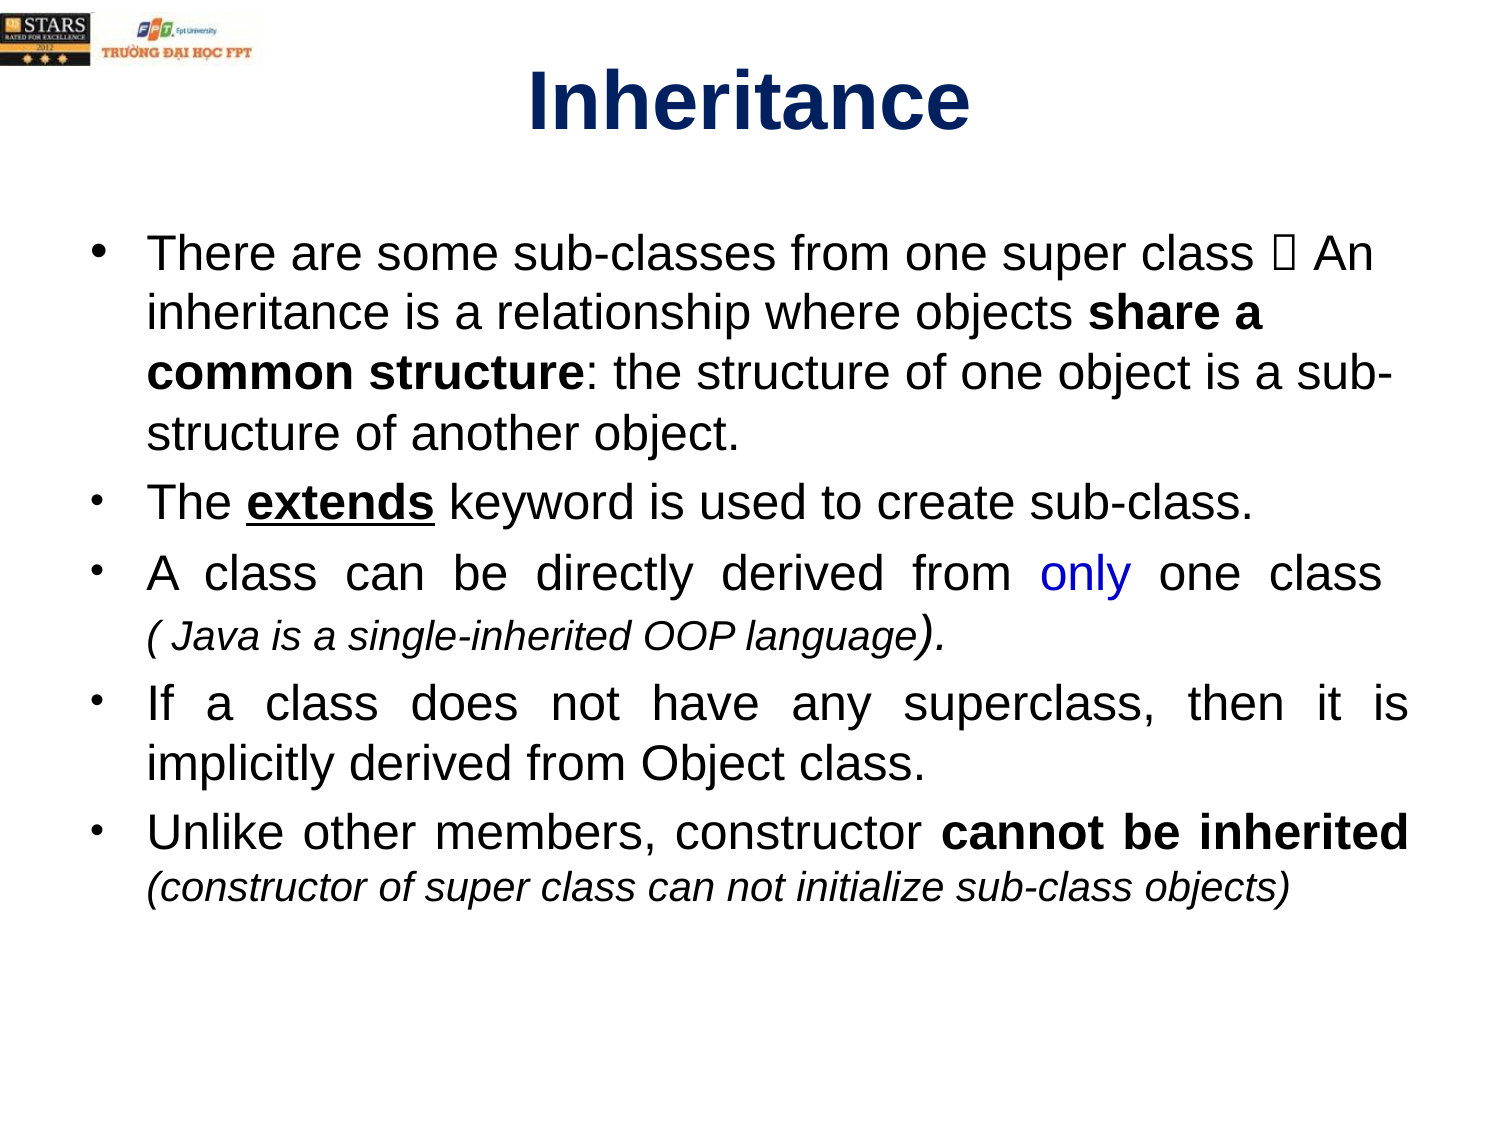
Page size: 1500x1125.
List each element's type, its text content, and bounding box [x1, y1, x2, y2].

title Inheritance [75, 37, 1425, 155]
picture [0, 12, 263, 66]
list There are some sub-classes from one super class  An inheritance is a relationship where objects share a common structure: the structure of one object is a sub-structure of another object. The extends keyword is used to create sub-class. A class can be directly derived from only one class ( Java is a single-inherited OOP language). If a class does not have any superclass, then it is implicitly derived from Object class. Unlike other members, constructor cannot be inherited (constructor of super class can not initialize sub-class objects) [75, 212, 1425, 1005]
